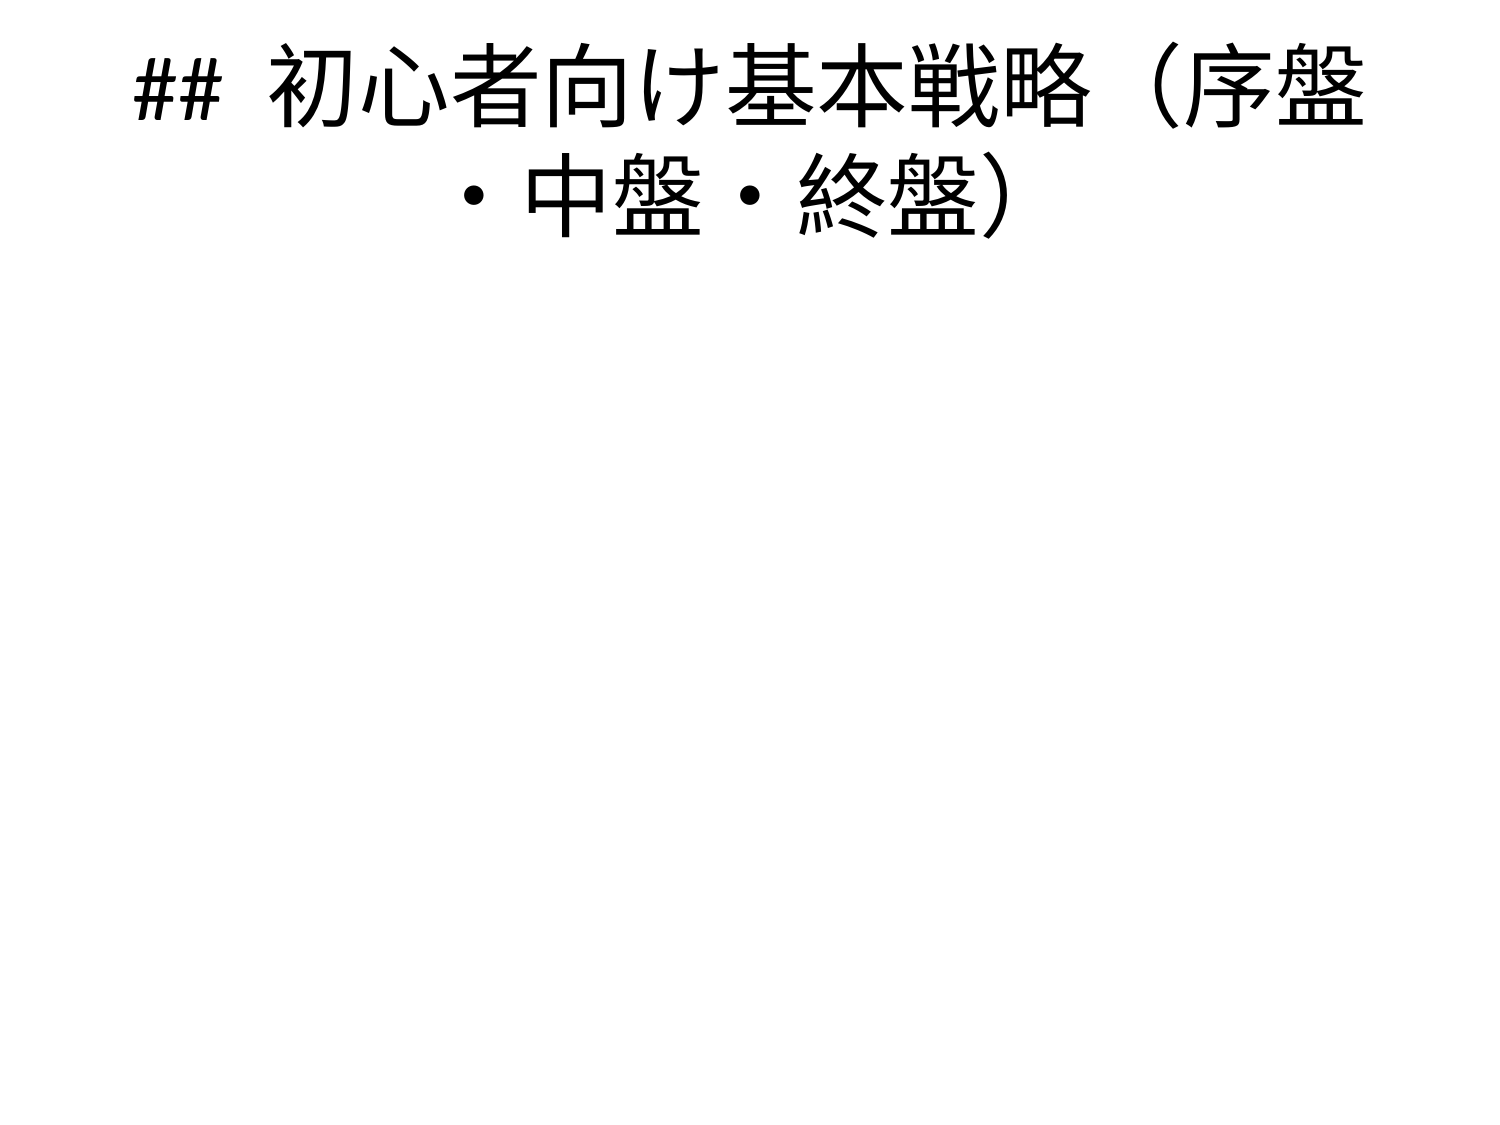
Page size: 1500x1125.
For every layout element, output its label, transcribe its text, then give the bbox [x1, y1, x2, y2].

title ## 初心者向け基本戦略（序盤・中盤・終盤） [75, 45, 1425, 233]
